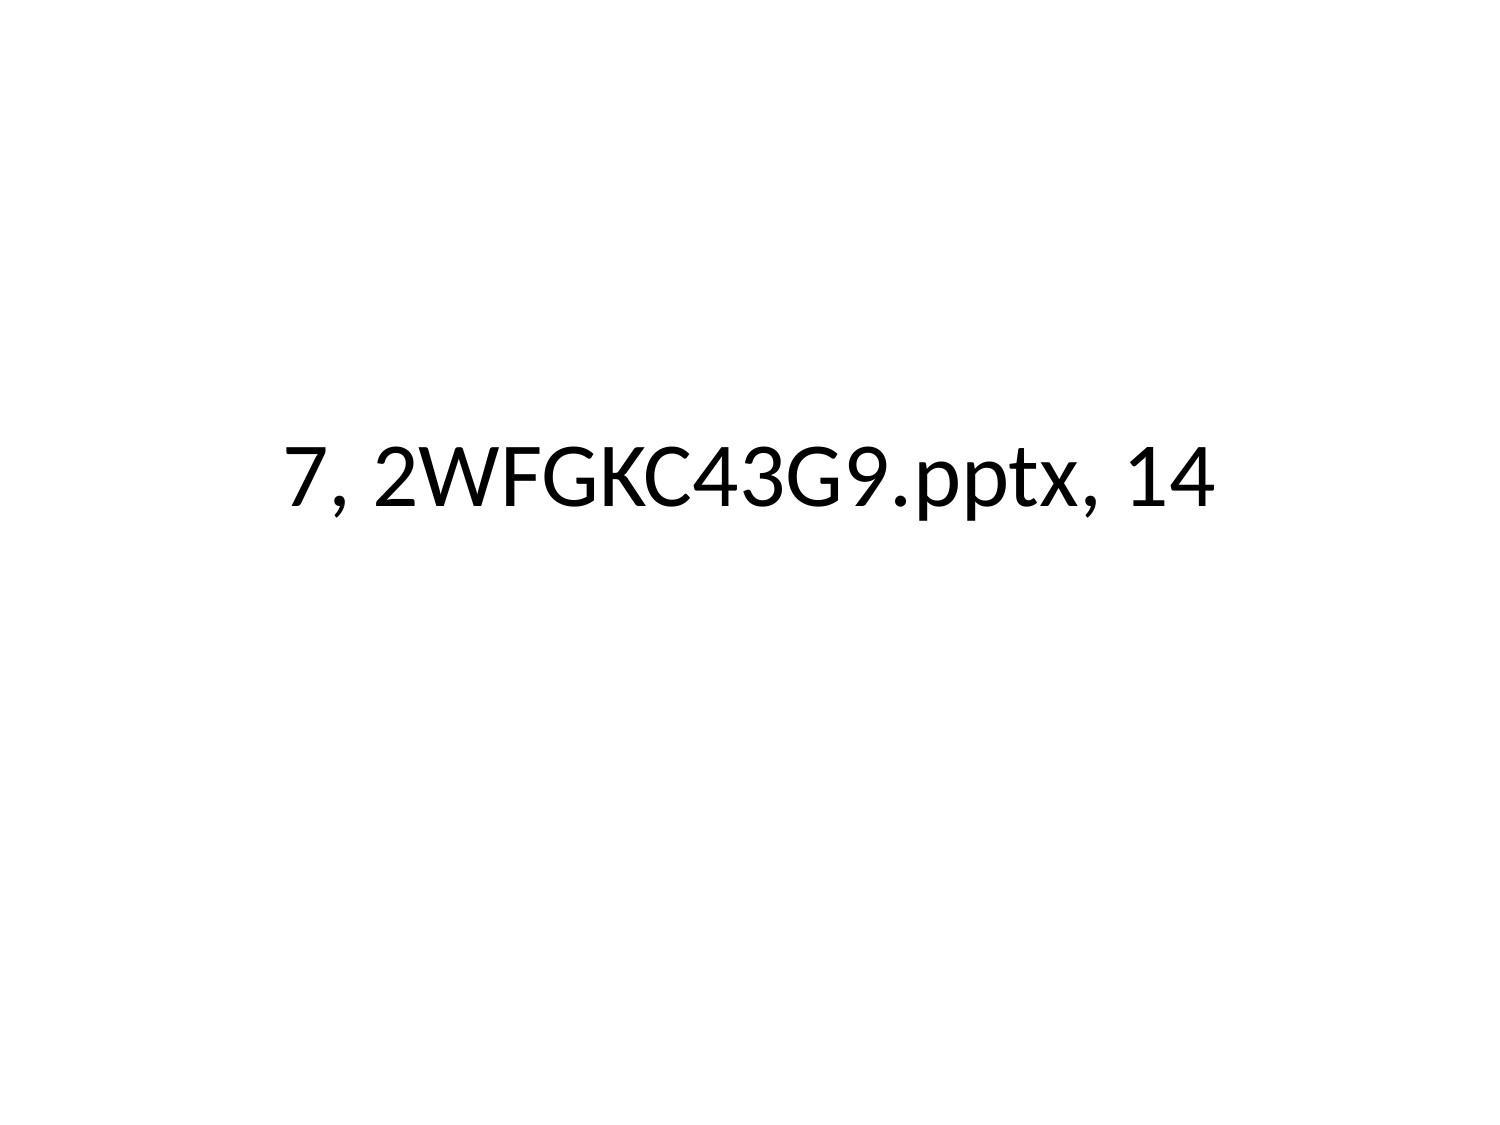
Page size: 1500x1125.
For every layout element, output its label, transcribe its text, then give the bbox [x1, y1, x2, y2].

title 7, 2WFGKC43G9.pptx, 14 [112, 349, 1388, 591]
